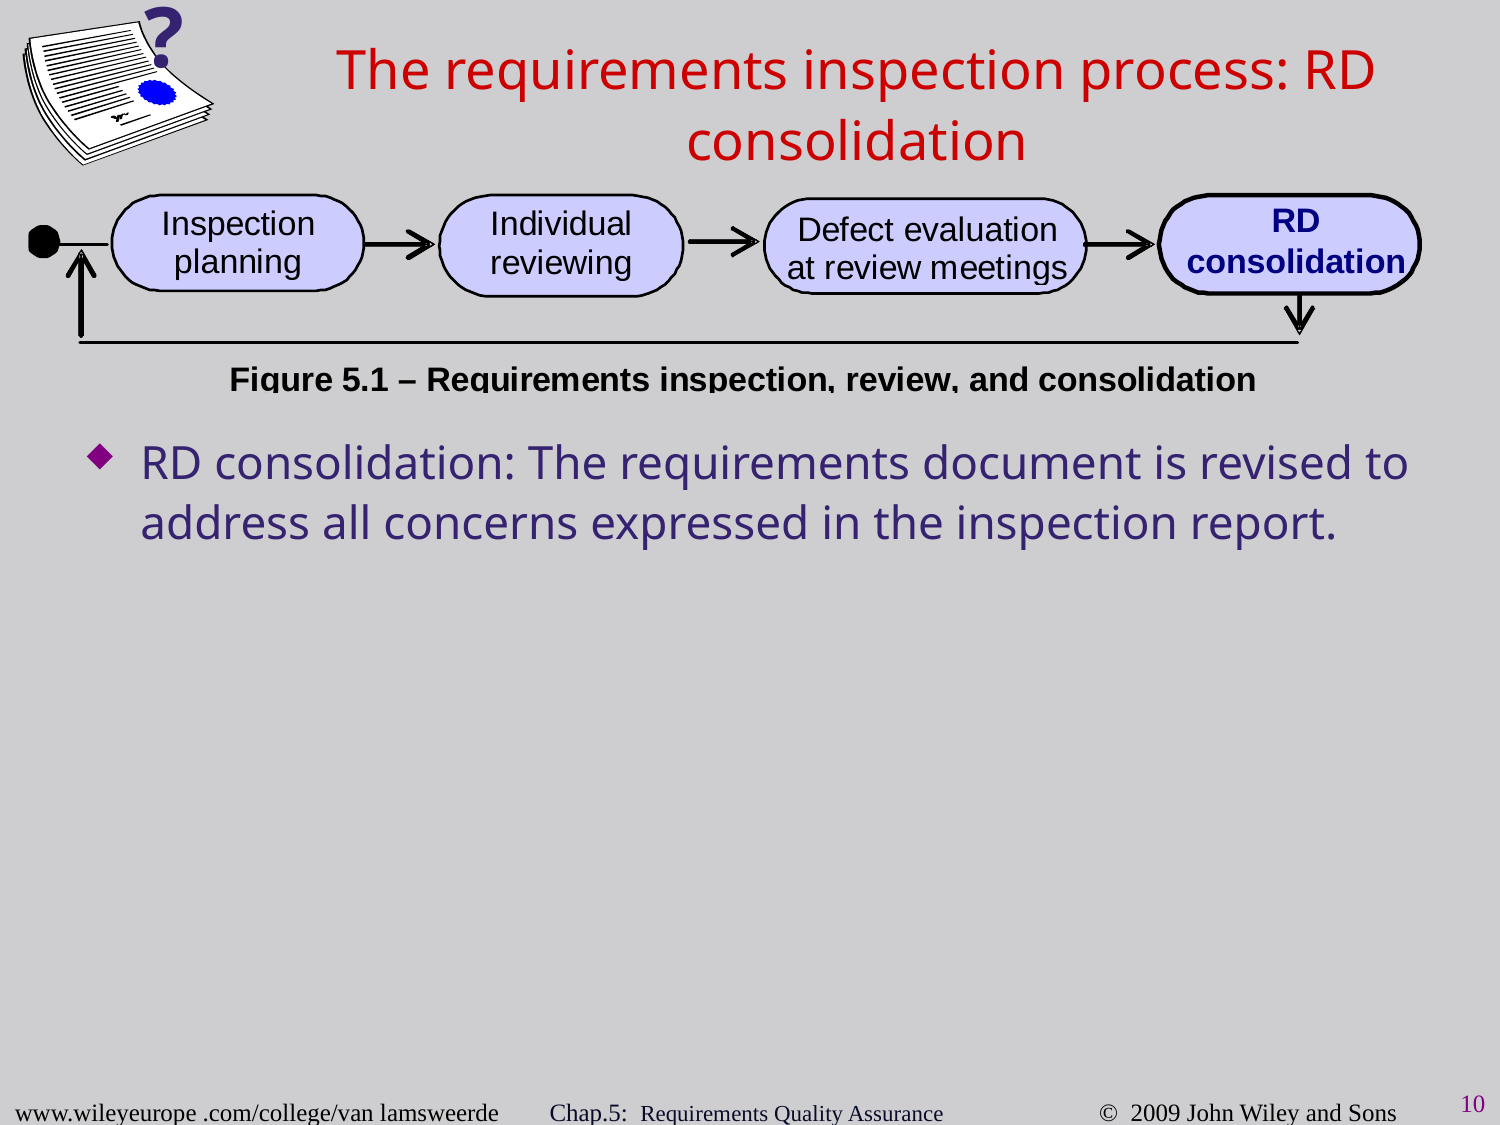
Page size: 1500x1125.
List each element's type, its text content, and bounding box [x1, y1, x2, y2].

title The requirements inspection process: RD consolidation [244, 37, 1470, 163]
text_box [28, 175, 1458, 394]
list RD consolidation: The requirements document is revised to address all concerns expressed in the inspection report. [41, 420, 1453, 1040]
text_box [22, 0, 218, 166]
